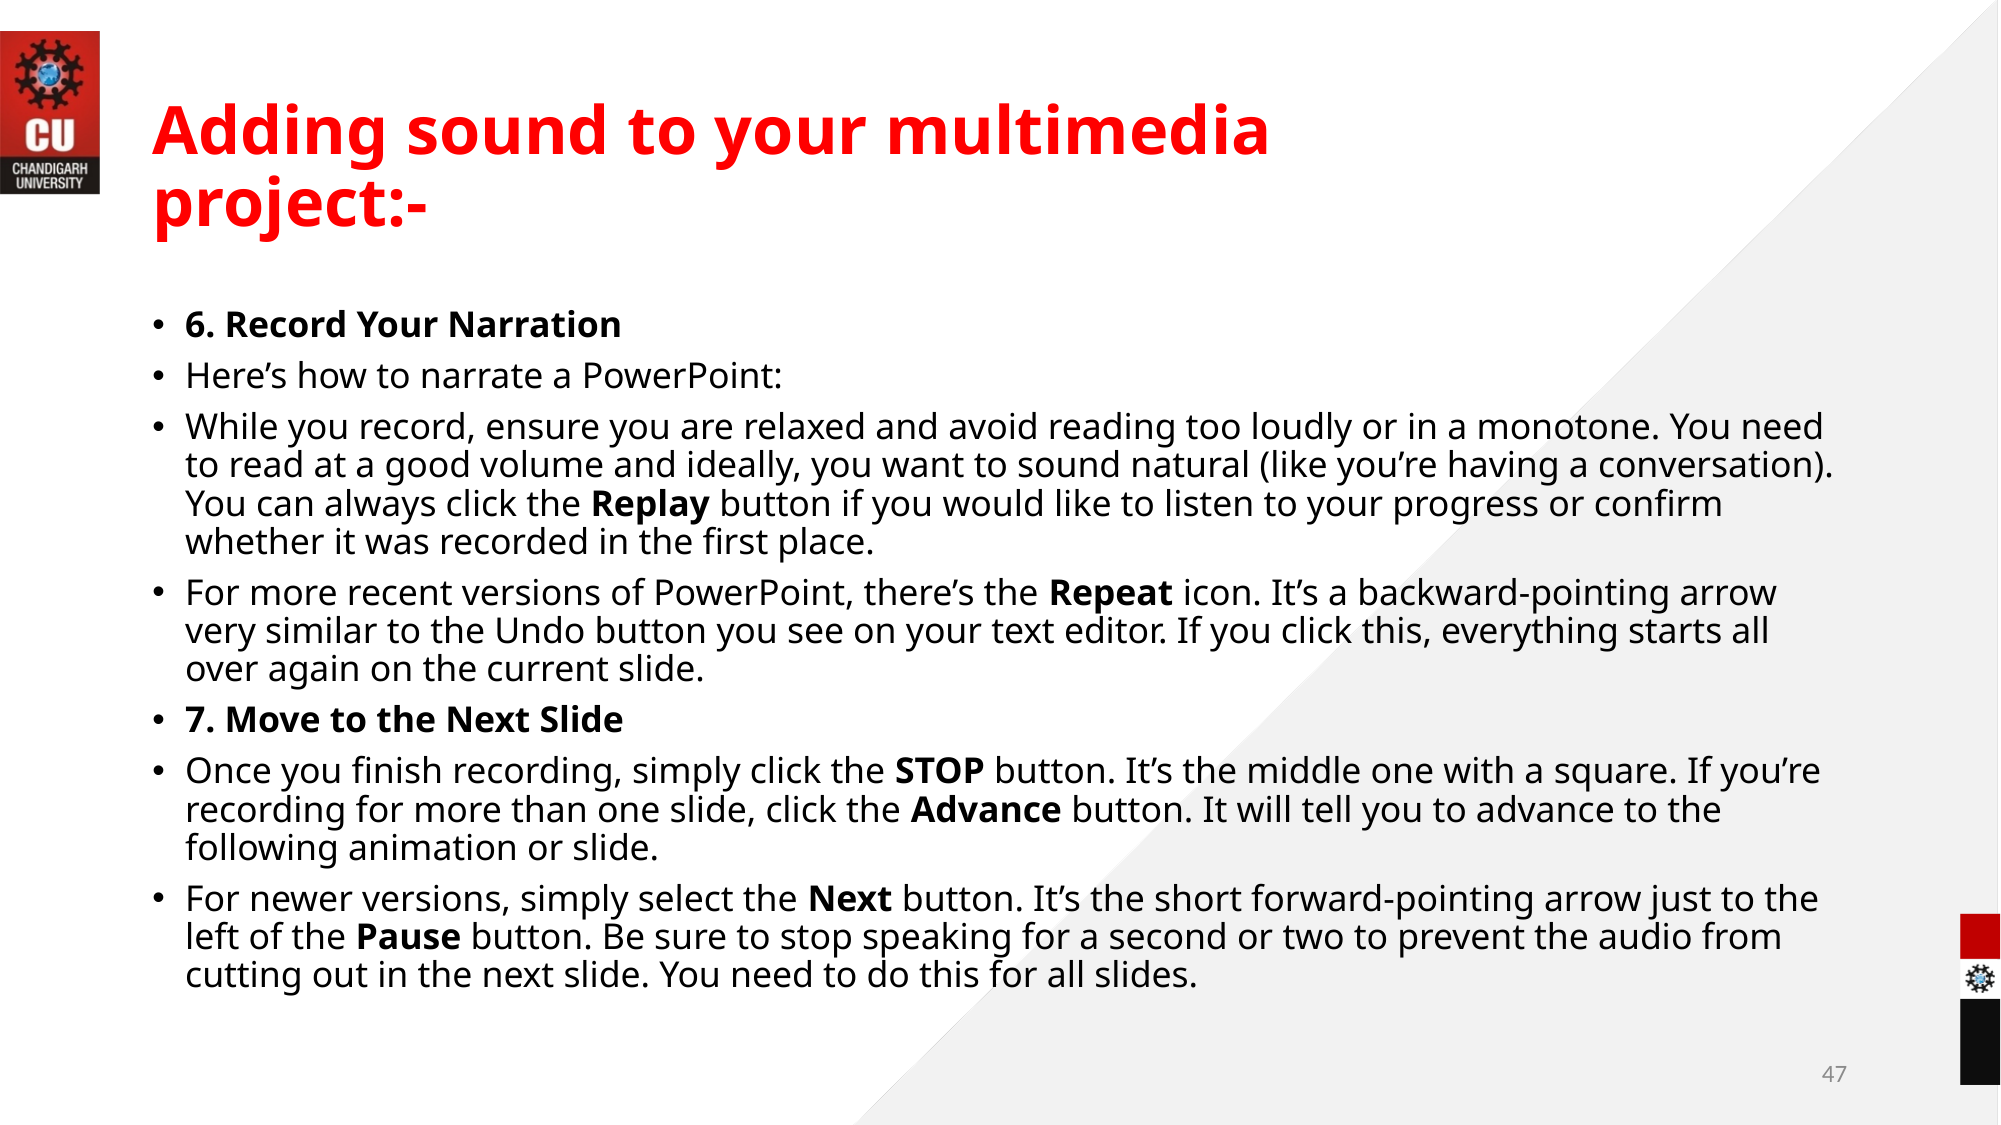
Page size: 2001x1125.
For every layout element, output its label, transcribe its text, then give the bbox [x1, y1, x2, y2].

picture [0, 0, 2001, 1125]
slide_number 47 [1412, 1042, 1863, 1103]
list 6. Record Your Narration Here’s how to narrate a PowerPoint: While you record, ensure you are relaxed and avoid reading too loudly or in a monotone. You need to read at a good volume and ideally, you want to sound natural (like you’re having a conversation). You can always click the Replay button if you would like to listen to your progress or confirm whether it was recorded in the first place. For more recent versions of PowerPoint, there’s the Repeat icon. It’s a backward-pointing arrow very similar to the Undo button you see on your text editor. If you click this, everything starts all over again on the current slide. 7. Move to the Next Slide Once you finish recording, simply click the STOP button. It’s the middle one with a square. If you’re recording for more than one slide, click the Advance button. It will tell you to advance to the following animation or slide. For newer versions, simply select the Next button. It’s the short forward-pointing arrow just to the left of the Pause button. Be sure to stop speaking for a second or two to prevent the audio from cutting out in the next slide. You need to do this for all slides. [137, 299, 1863, 1014]
title Adding sound to your multimedia project:- [137, 59, 1863, 278]
